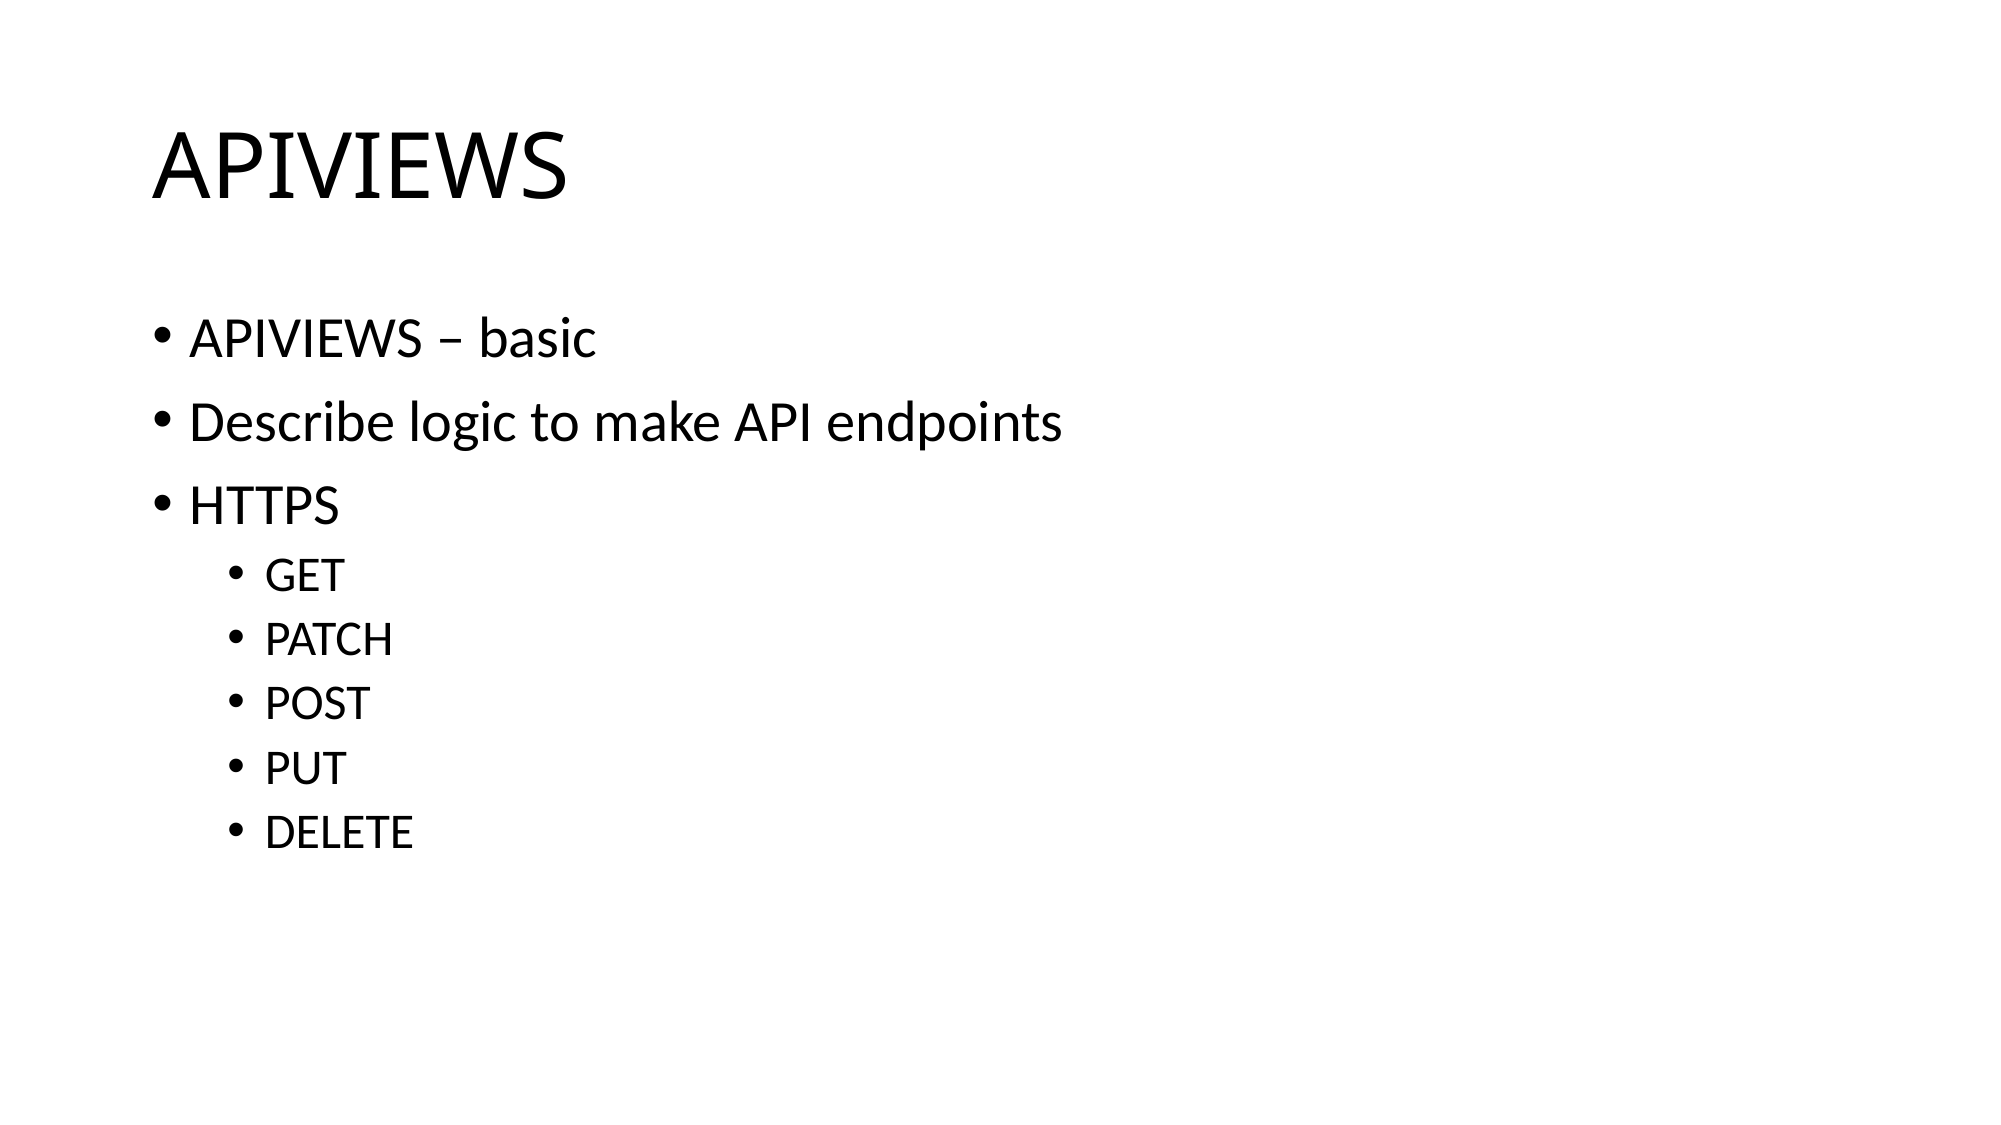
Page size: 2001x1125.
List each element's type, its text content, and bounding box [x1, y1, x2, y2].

list APIVIEWS – basic Describe logic to make API endpoints HTTPS GET PATCH POST PUT DELETE [137, 299, 1863, 1014]
title APIVIEWS [137, 59, 1863, 278]
